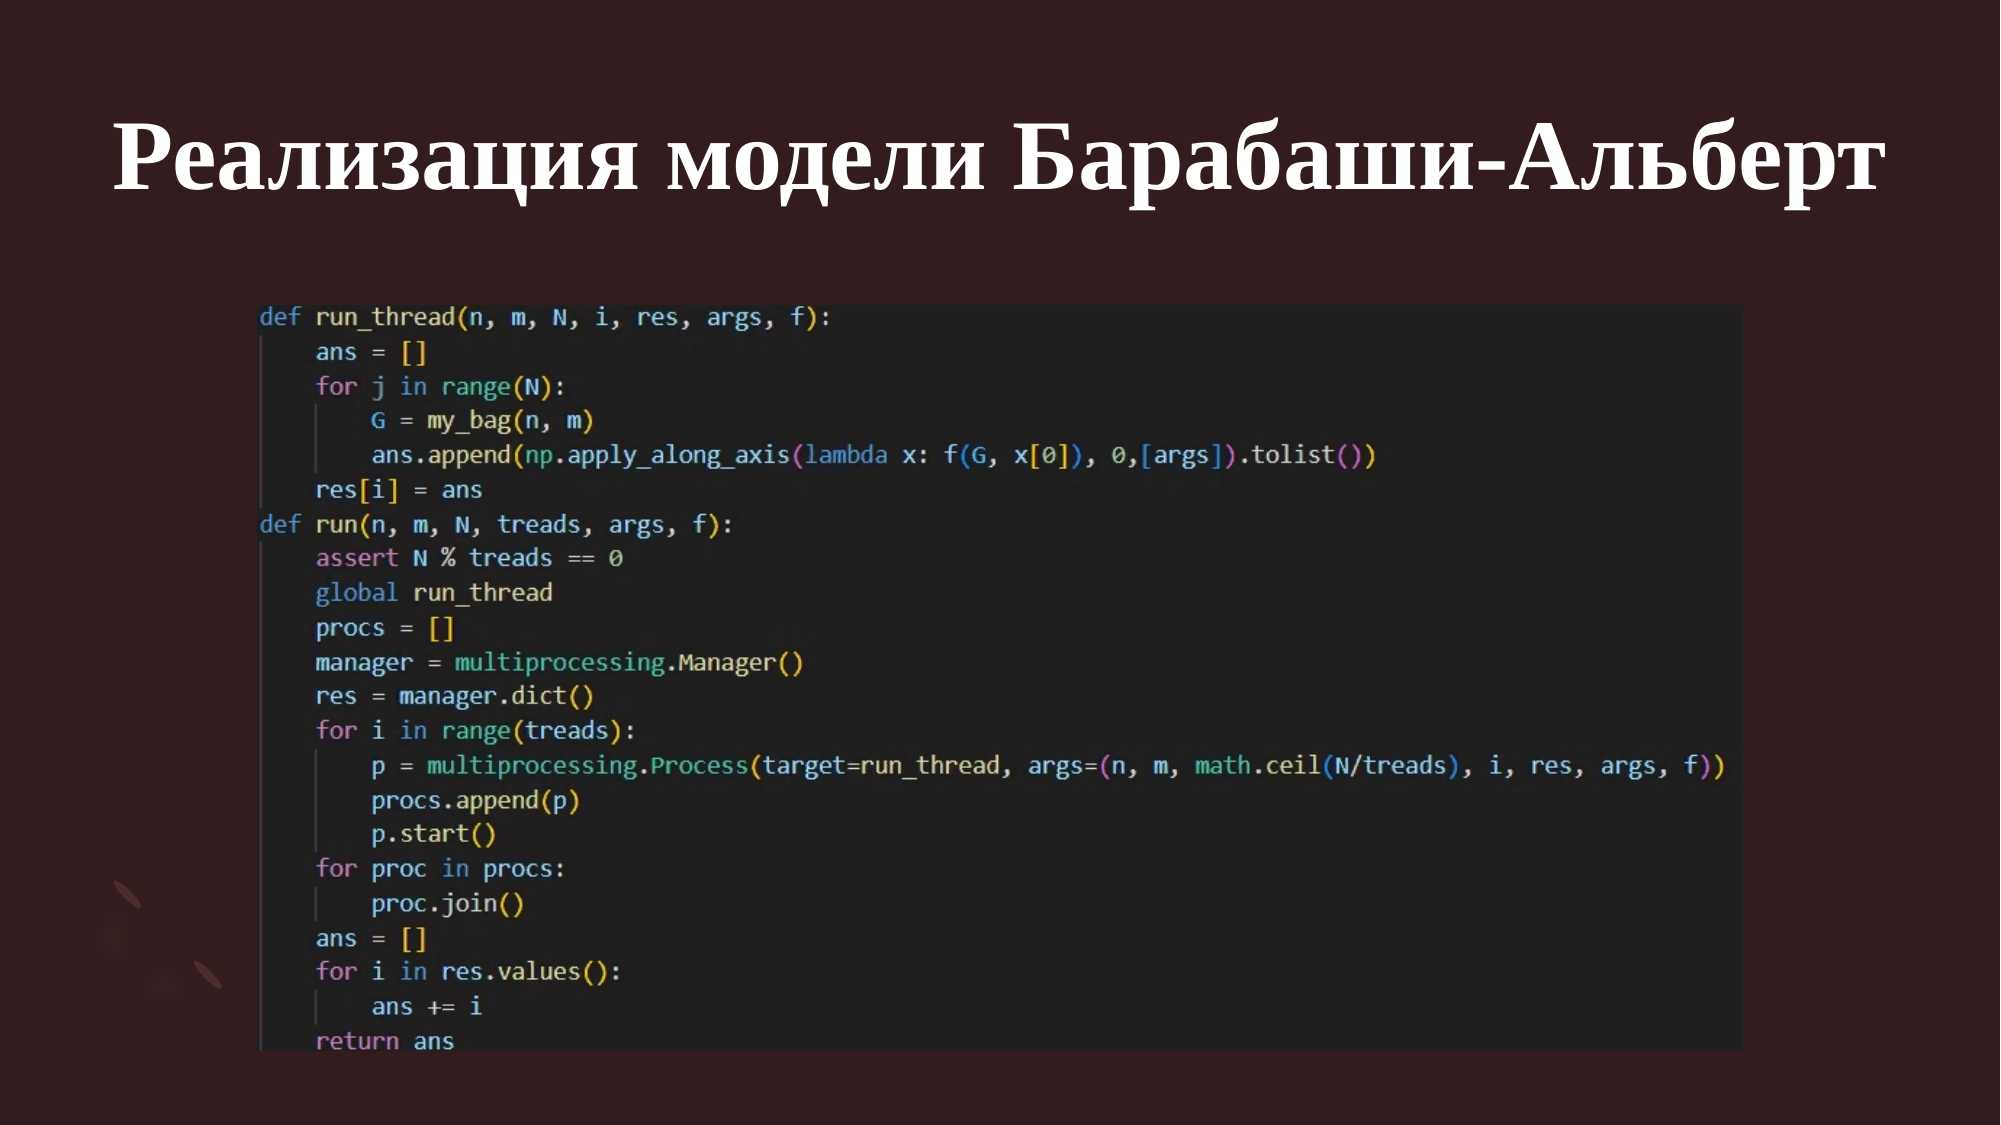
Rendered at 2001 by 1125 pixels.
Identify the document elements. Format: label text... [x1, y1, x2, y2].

title Реализация модели Барабаши-Альберт [90, 90, 1910, 309]
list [257, 305, 1743, 1051]
